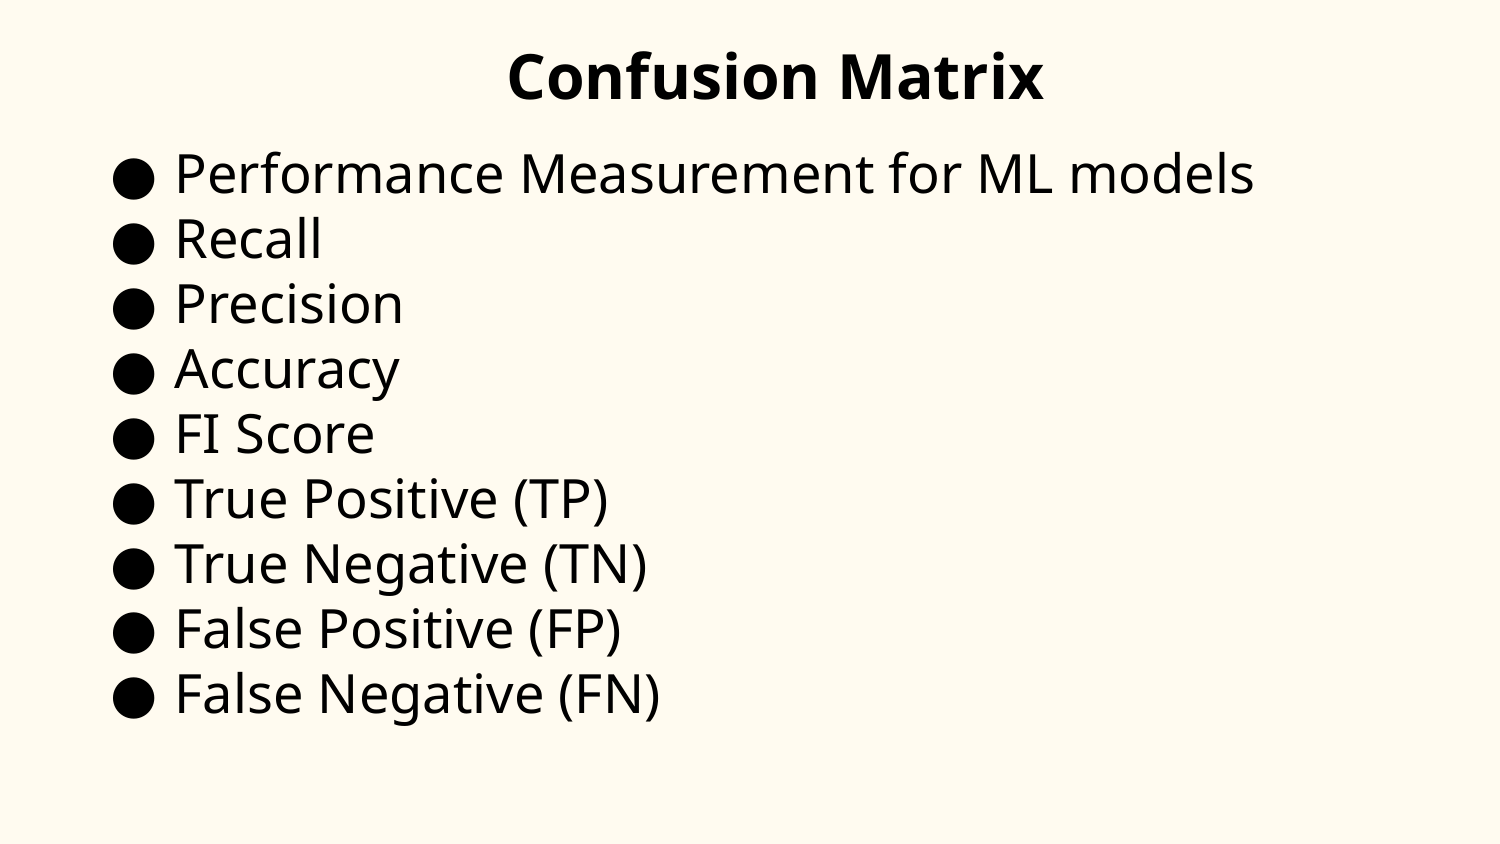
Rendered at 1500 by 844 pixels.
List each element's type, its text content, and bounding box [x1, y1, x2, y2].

list Confusion Matrix [283, 25, 1268, 124]
text_box Performance Measurement for ML models Recall Precision Accuracy FI Score True Positive (TP) True Negative (TN) False Positive (FP) False Negative (FN) [84, 124, 1415, 803]
